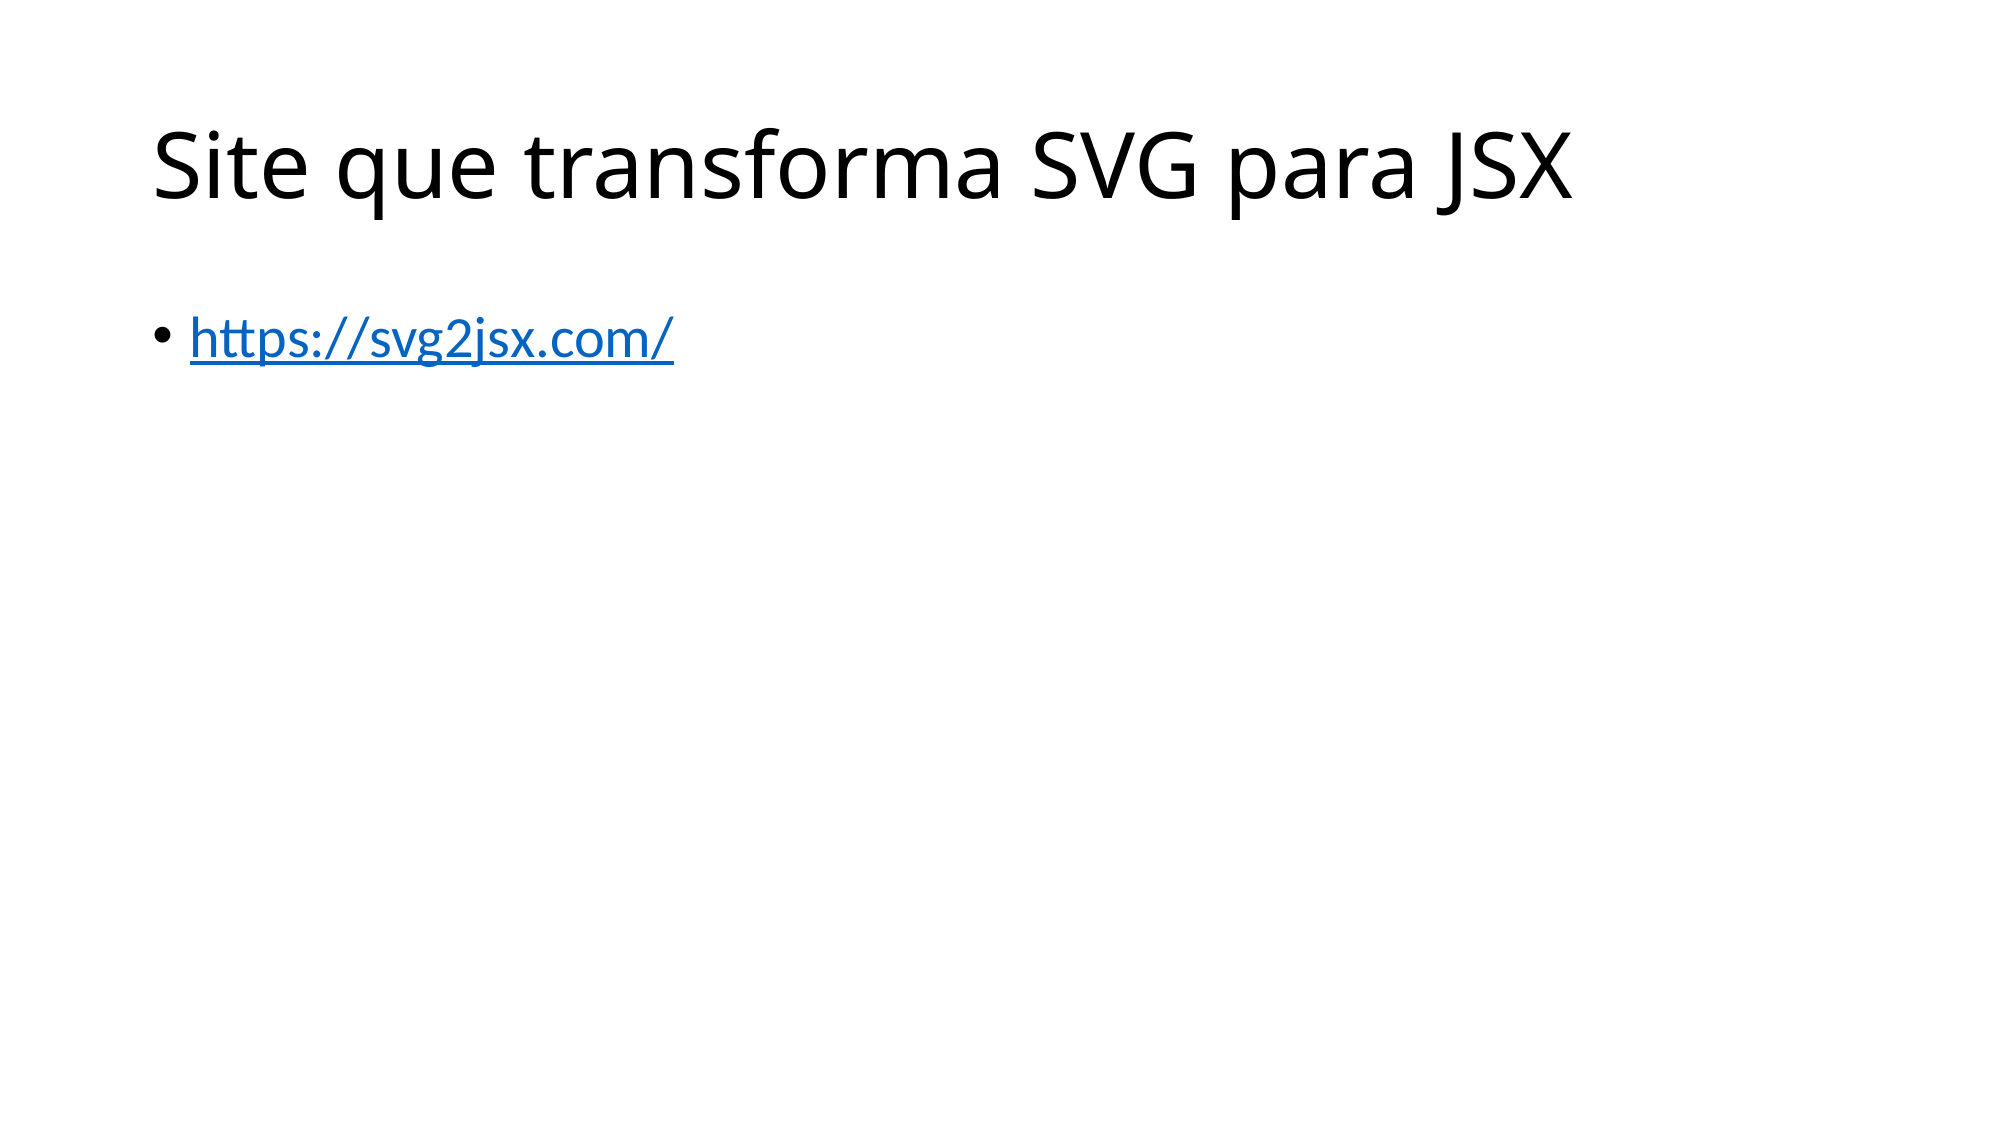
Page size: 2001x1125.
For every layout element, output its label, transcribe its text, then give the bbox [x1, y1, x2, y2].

list https://svg2jsx.com/ [137, 299, 1863, 1014]
title Site que transforma SVG para JSX [137, 59, 1863, 278]
